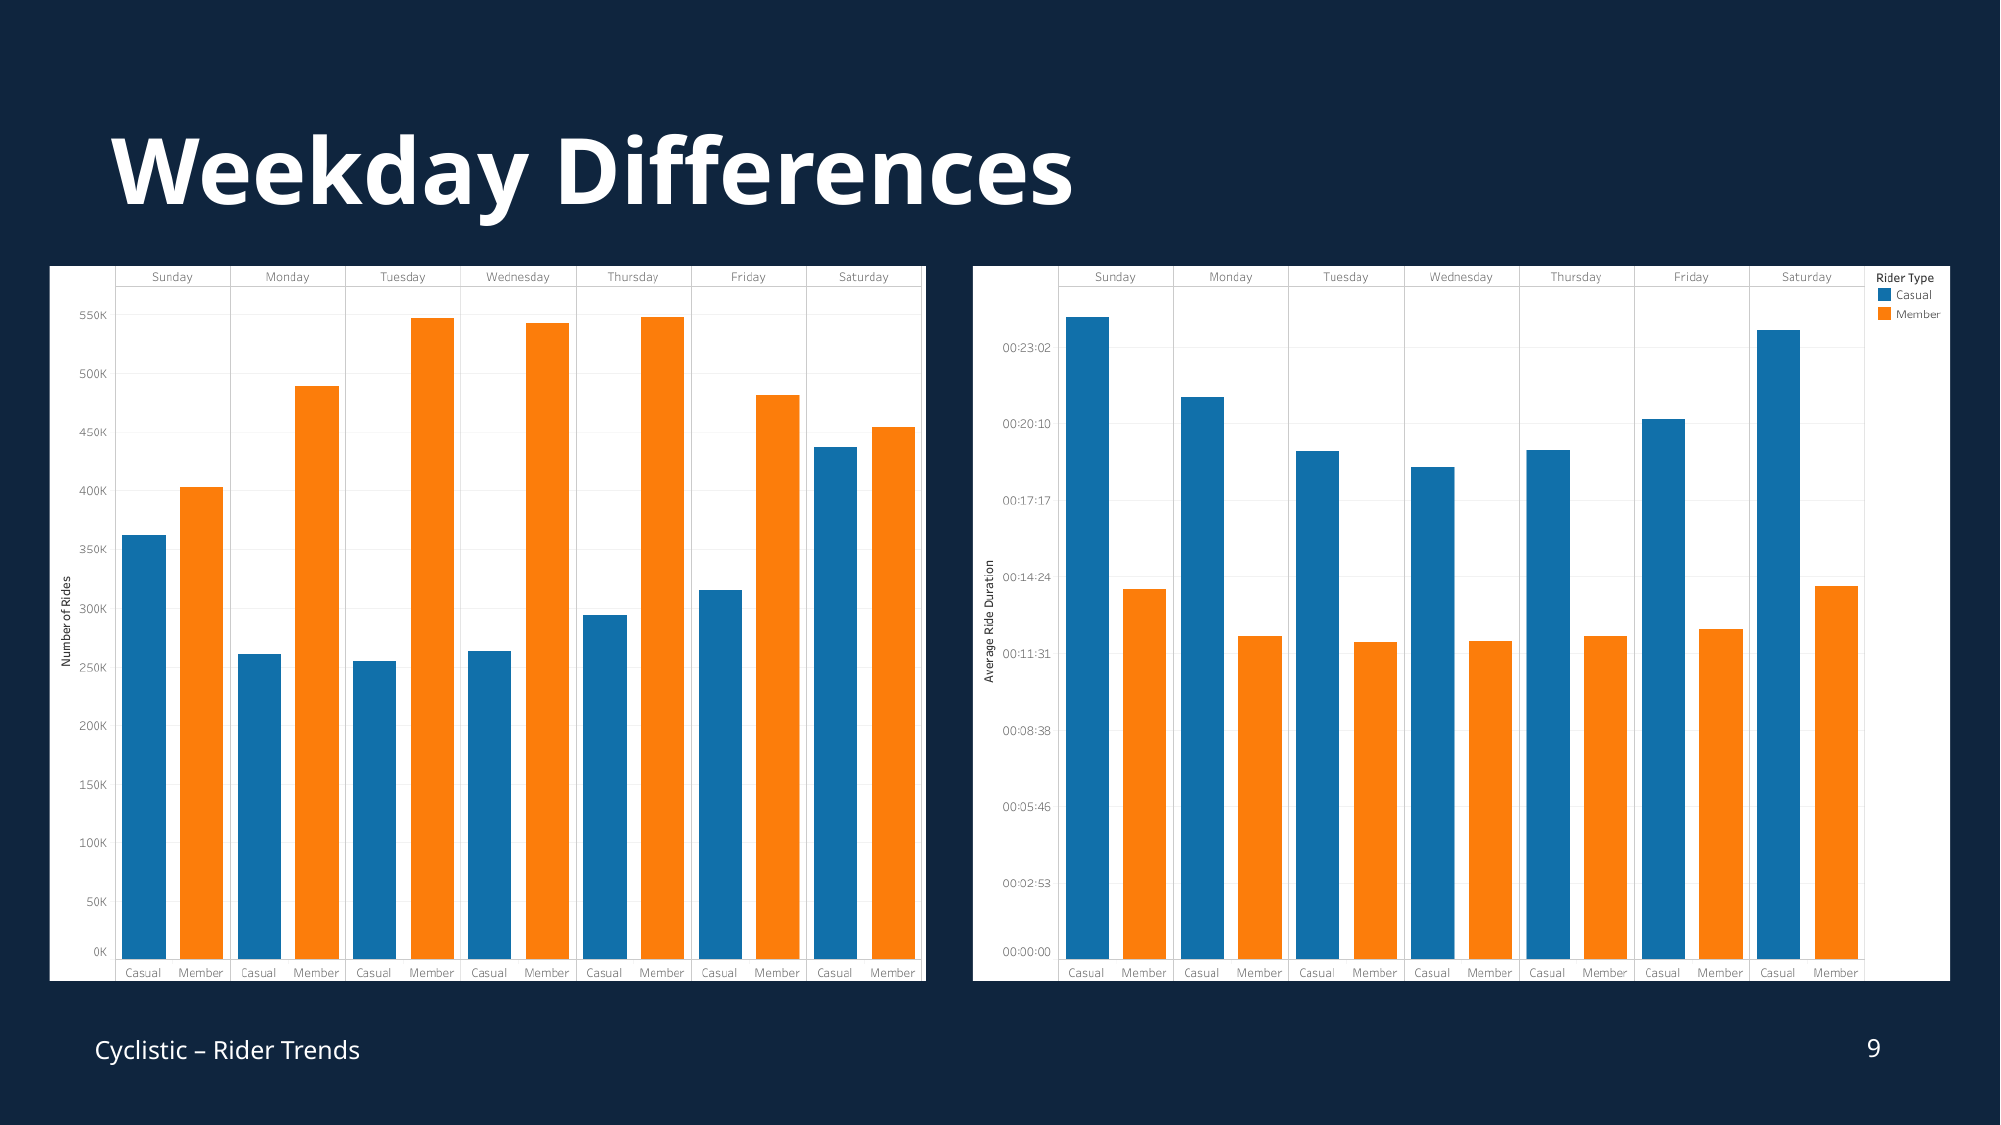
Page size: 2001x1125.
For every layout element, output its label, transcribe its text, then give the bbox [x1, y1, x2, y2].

title Weekday Differences [96, 83, 1822, 267]
text_box 9 [1836, 1019, 1912, 1080]
picture [49, 266, 927, 981]
footer Cyclistic – Rider Trends [79, 1020, 755, 1080]
picture [972, 266, 1951, 981]
